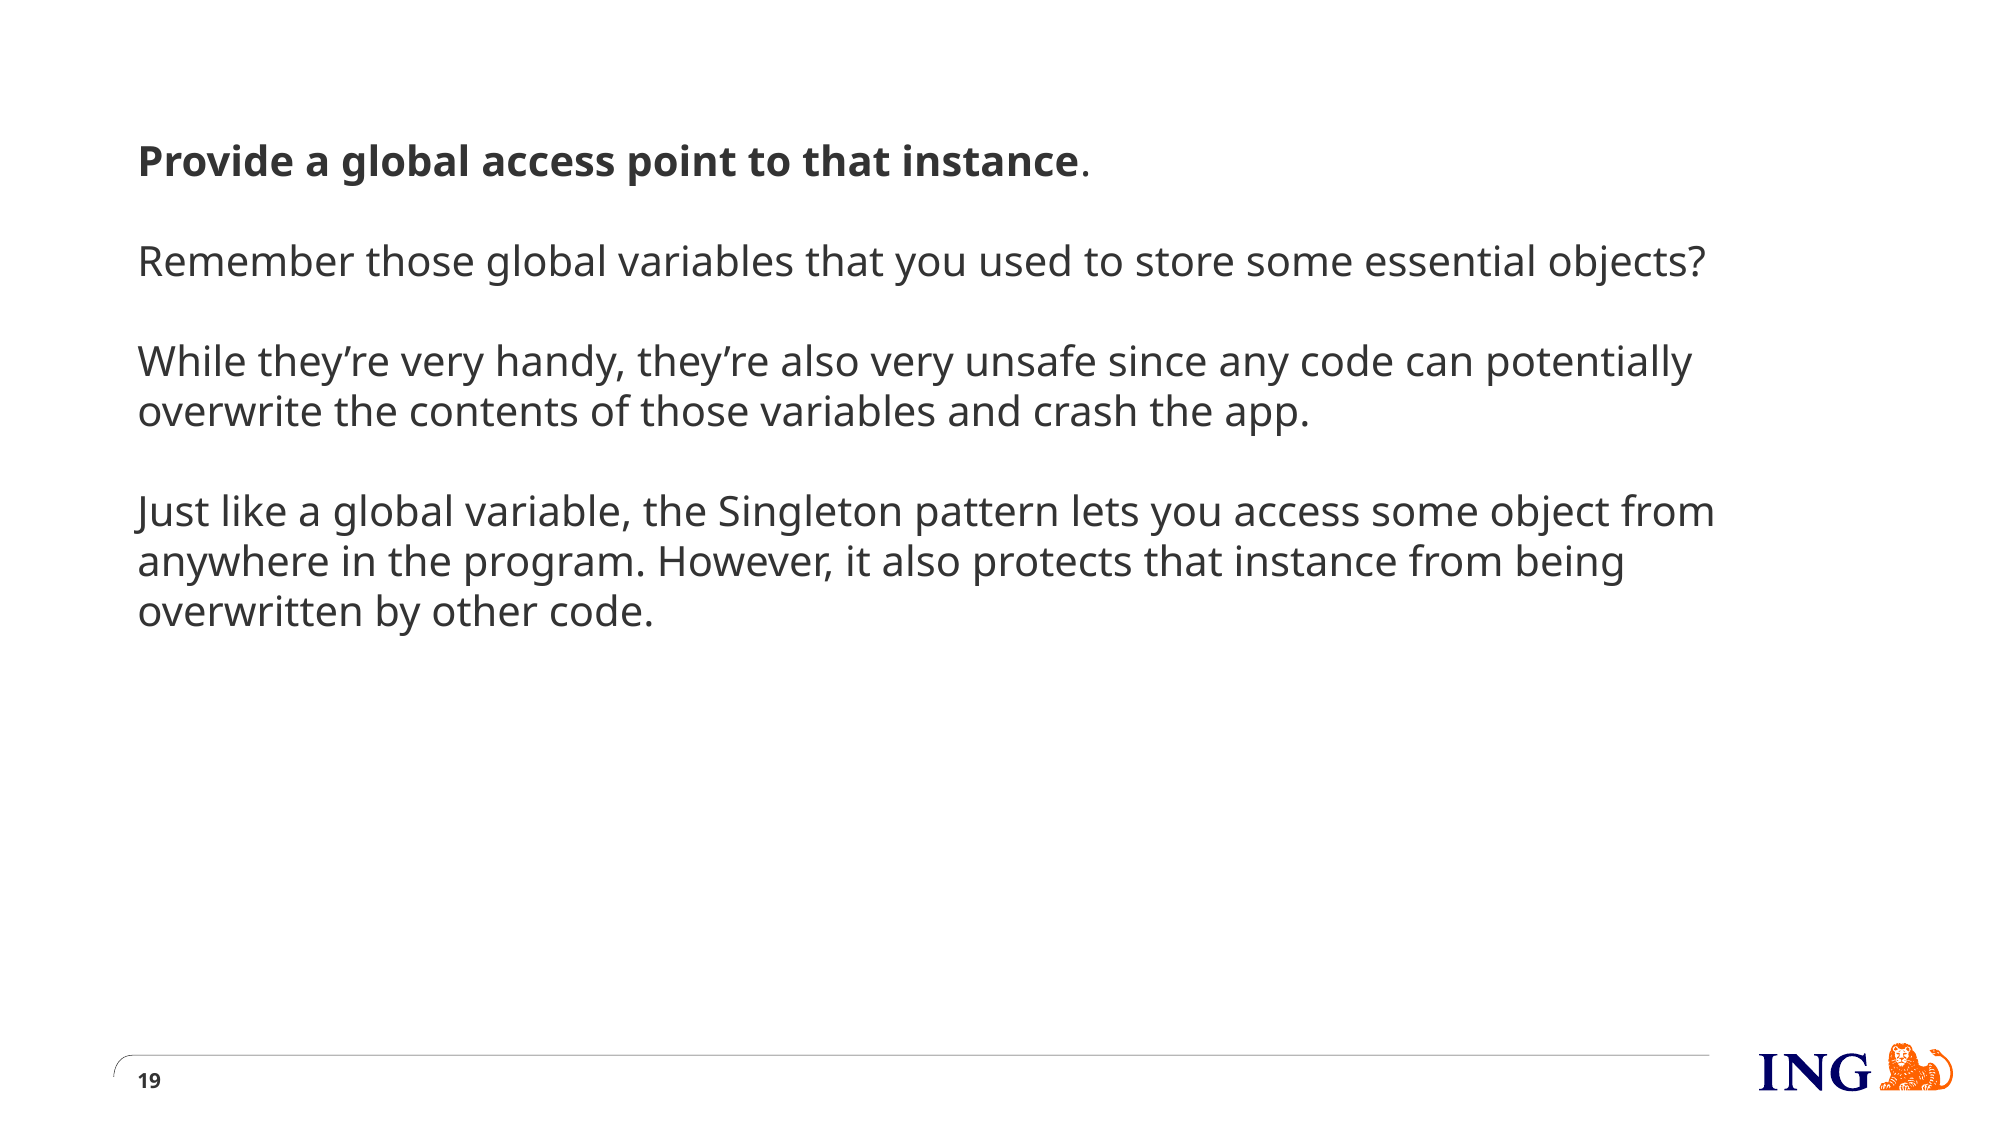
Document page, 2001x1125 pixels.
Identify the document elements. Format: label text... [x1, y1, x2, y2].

list Provide a global access point to that instance. Remember those global variables that you used to store some essential objects? While they’re very handy, they’re also very unsafe since any code can potentially overwrite the contents of those variables and crash the app. Just like a global variable, the Singleton pattern lets you access some object from anywhere in the program. However, it also protects that instance from being overwritten by other code. [137, 134, 1857, 943]
slide_number 19 [137, 1065, 219, 1097]
